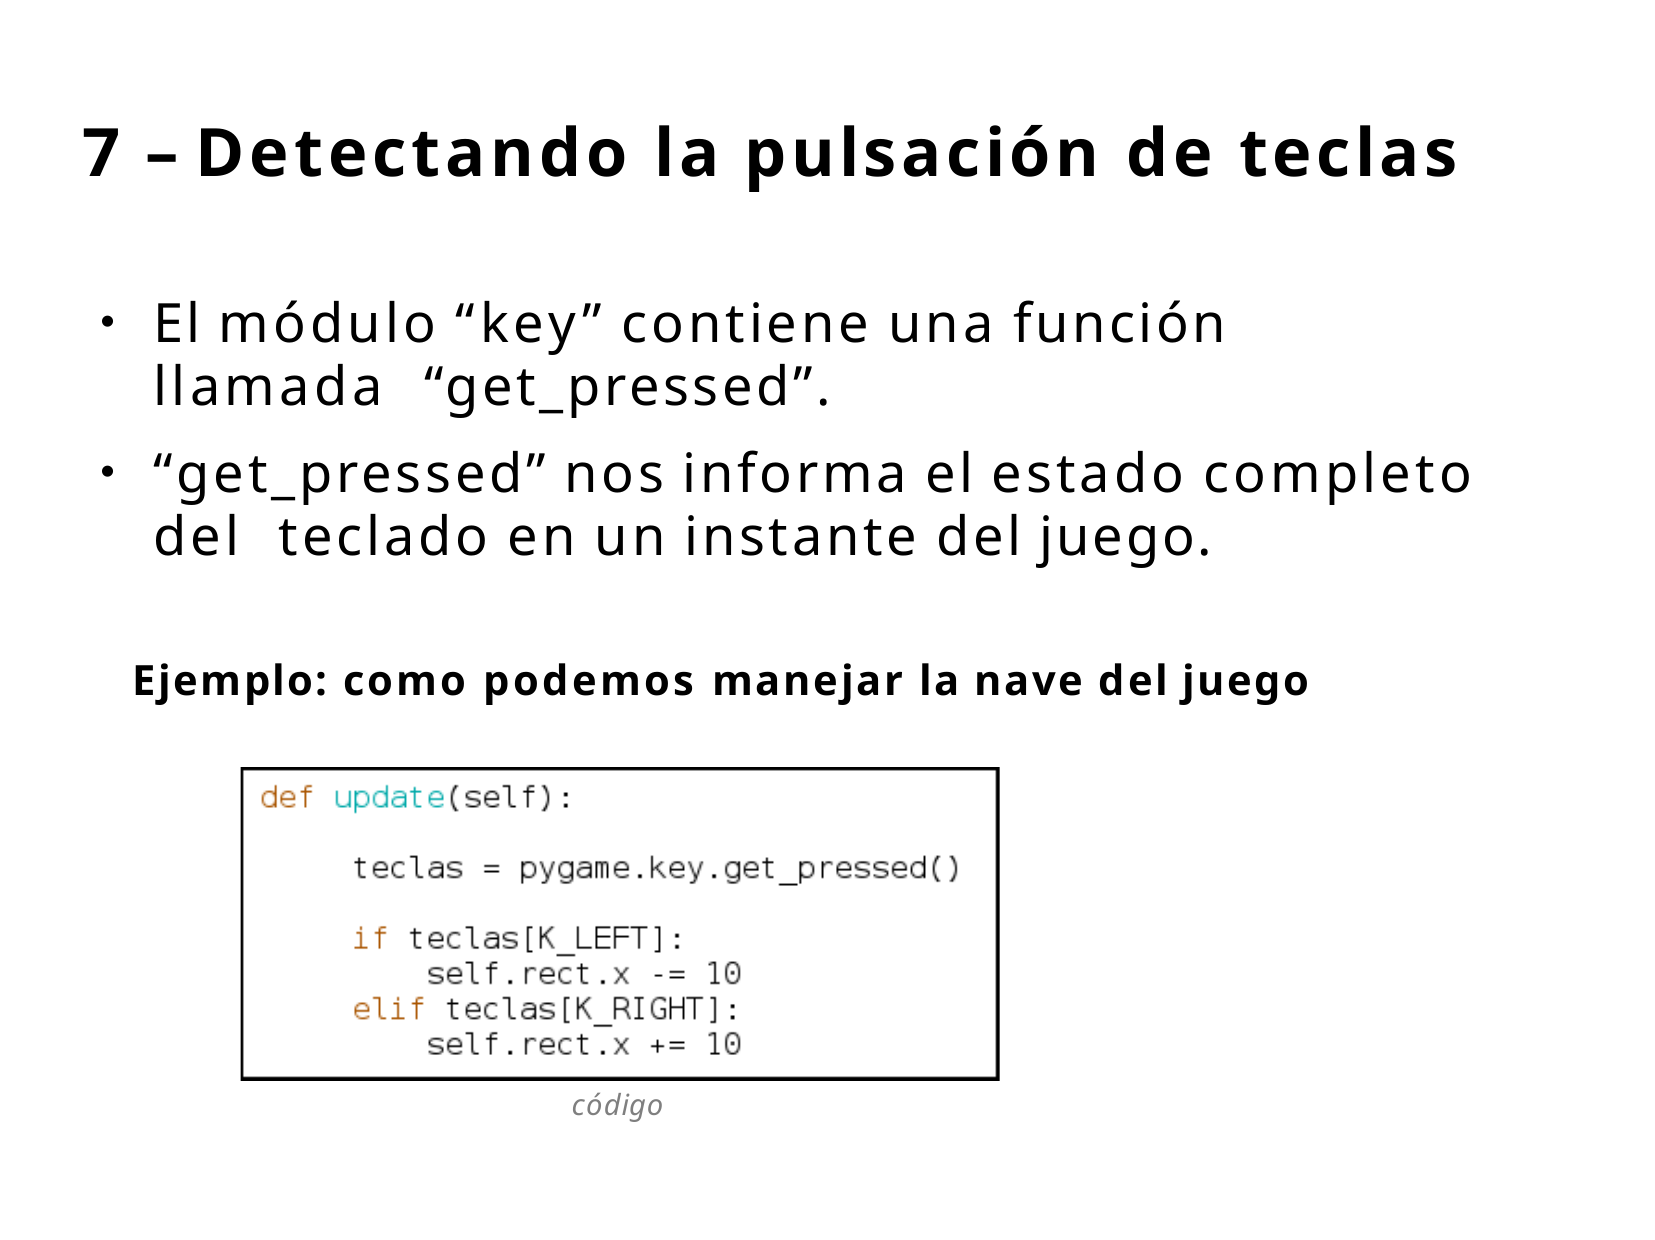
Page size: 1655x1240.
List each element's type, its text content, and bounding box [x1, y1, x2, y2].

text_box [240, 767, 1000, 1081]
text_box Ejemplo: como podemos manejar la nave del juego [130, 654, 1348, 705]
title 7 – Detectando la pulsación de teclas [80, 109, 1574, 317]
list El módulo “key” contiene una función llamada “get_pressed”. “get_pressed” nos informa el estado completo del teclado en un instante del juego. [82, 289, 1572, 995]
text_box código [569, 1086, 671, 1122]
